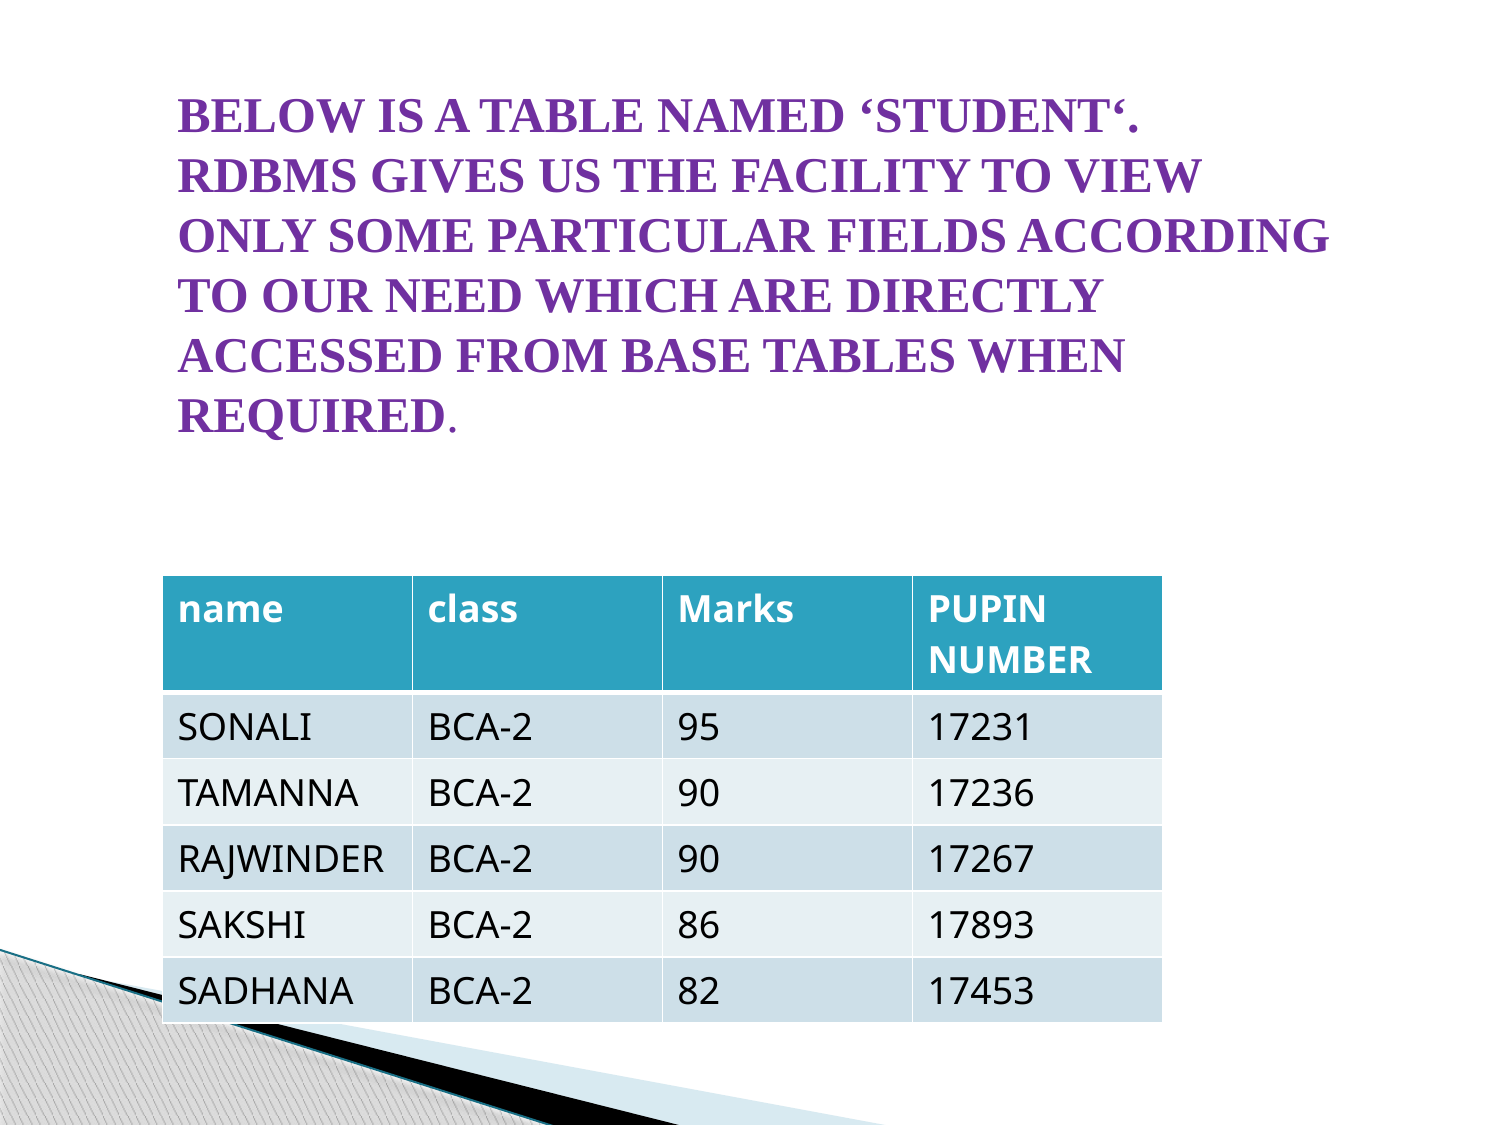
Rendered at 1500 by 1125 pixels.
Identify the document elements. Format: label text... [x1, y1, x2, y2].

table_cell TAMANNA [163, 759, 412, 824]
text_box BELOW IS A TABLE NAMED ‘STUDENT‘. RDBMS GIVES US THE FACILITY TO VIEW ONLY SOME PARTICULAR FIELDS ACCORDING TO OUR NEED WHICH ARE DIRECTLY ACCESSED FROM BASE TABLES WHEN REQUIRED. [162, 74, 1363, 450]
table_cell 86 [663, 892, 912, 956]
table_cell SAKSHI [163, 892, 412, 956]
table_cell SONALI [163, 695, 412, 758]
table_cell SADHANA [163, 958, 412, 1022]
table_cell 17453 [913, 958, 1162, 1022]
table_header class [413, 576, 662, 690]
table_cell 90 [663, 759, 912, 824]
table_cell 82 [663, 958, 912, 1022]
table_header Marks [663, 576, 912, 690]
table_cell BCA-2 [413, 892, 662, 956]
table_cell 17893 [913, 892, 1162, 956]
table_cell 17231 [913, 695, 1162, 758]
table_cell BCA-2 [413, 695, 662, 758]
table_cell BCA-2 [413, 826, 662, 890]
table_cell RAJWINDER [163, 826, 412, 890]
table_cell BCA-2 [413, 958, 662, 1022]
table_cell BCA-2 [413, 759, 662, 824]
table_header PUPIN NUMBER [913, 576, 1162, 690]
table_cell 17267 [913, 826, 1162, 890]
table_header name [163, 576, 412, 690]
table_cell 95 [663, 695, 912, 758]
table_cell 17236 [913, 759, 1162, 824]
table_cell 90 [663, 826, 912, 890]
